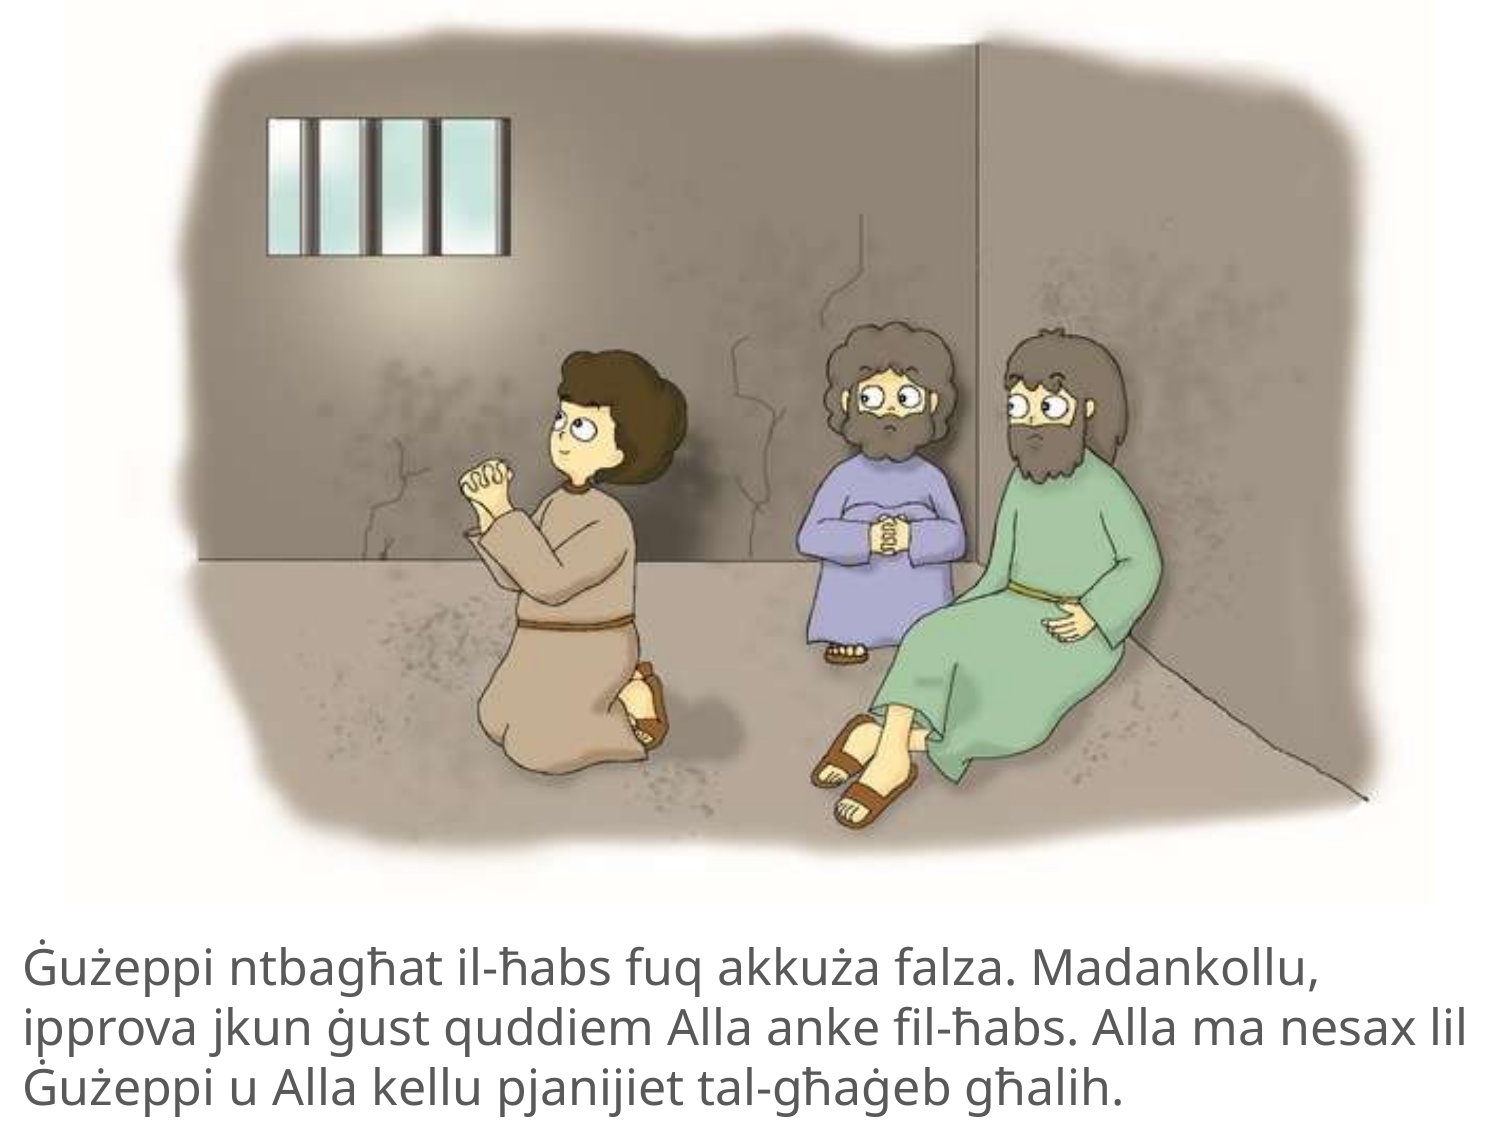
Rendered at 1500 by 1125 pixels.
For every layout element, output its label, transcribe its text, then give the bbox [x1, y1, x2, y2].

picture [64, 0, 1436, 906]
text_box Ġużeppi ntbagħat il-ħabs fuq akkuża falza. Madankollu, ipprova jkun ġust quddiem Alla anke fil-ħabs. Alla ma nesax lil Ġużeppi u Alla kellu pjanijiet tal-għaġeb għalih. [7, 928, 1493, 1123]
